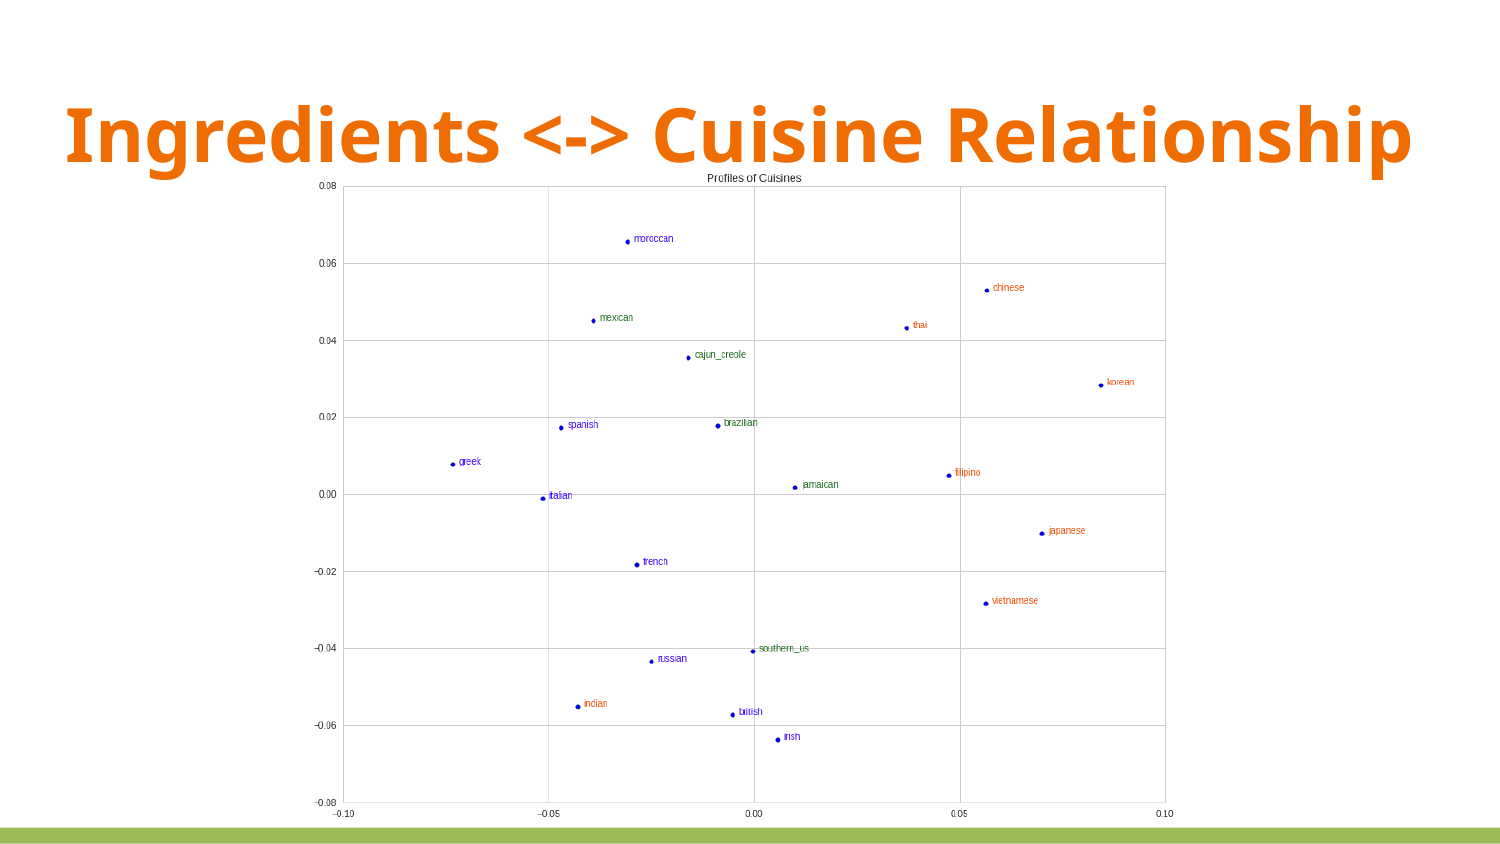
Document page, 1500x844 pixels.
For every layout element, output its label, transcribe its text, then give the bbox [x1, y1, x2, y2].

picture [304, 164, 1199, 827]
text_box Ingredients <-> Cuisine Relationship [51, 72, 1449, 189]
